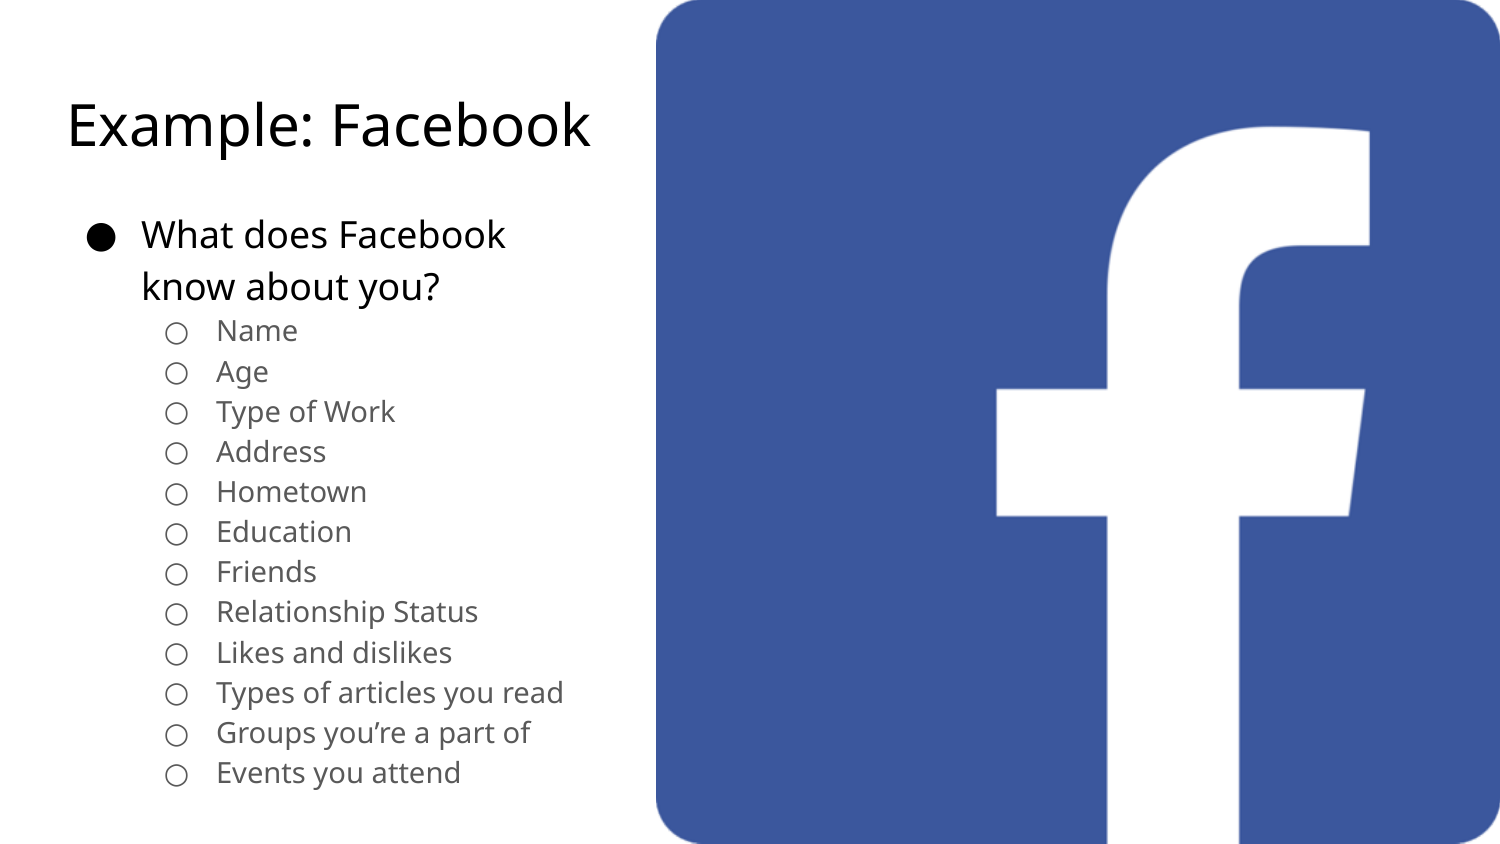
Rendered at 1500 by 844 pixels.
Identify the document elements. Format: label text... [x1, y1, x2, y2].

picture [655, 0, 1500, 844]
title Example: Facebook [51, 72, 650, 167]
list What does Facebook know about you? Name Age Type of Work Address Hometown Education Friends Relationship Status Likes and dislikes Types of articles you read Groups you’re a part of Events you attend [51, 189, 650, 750]
